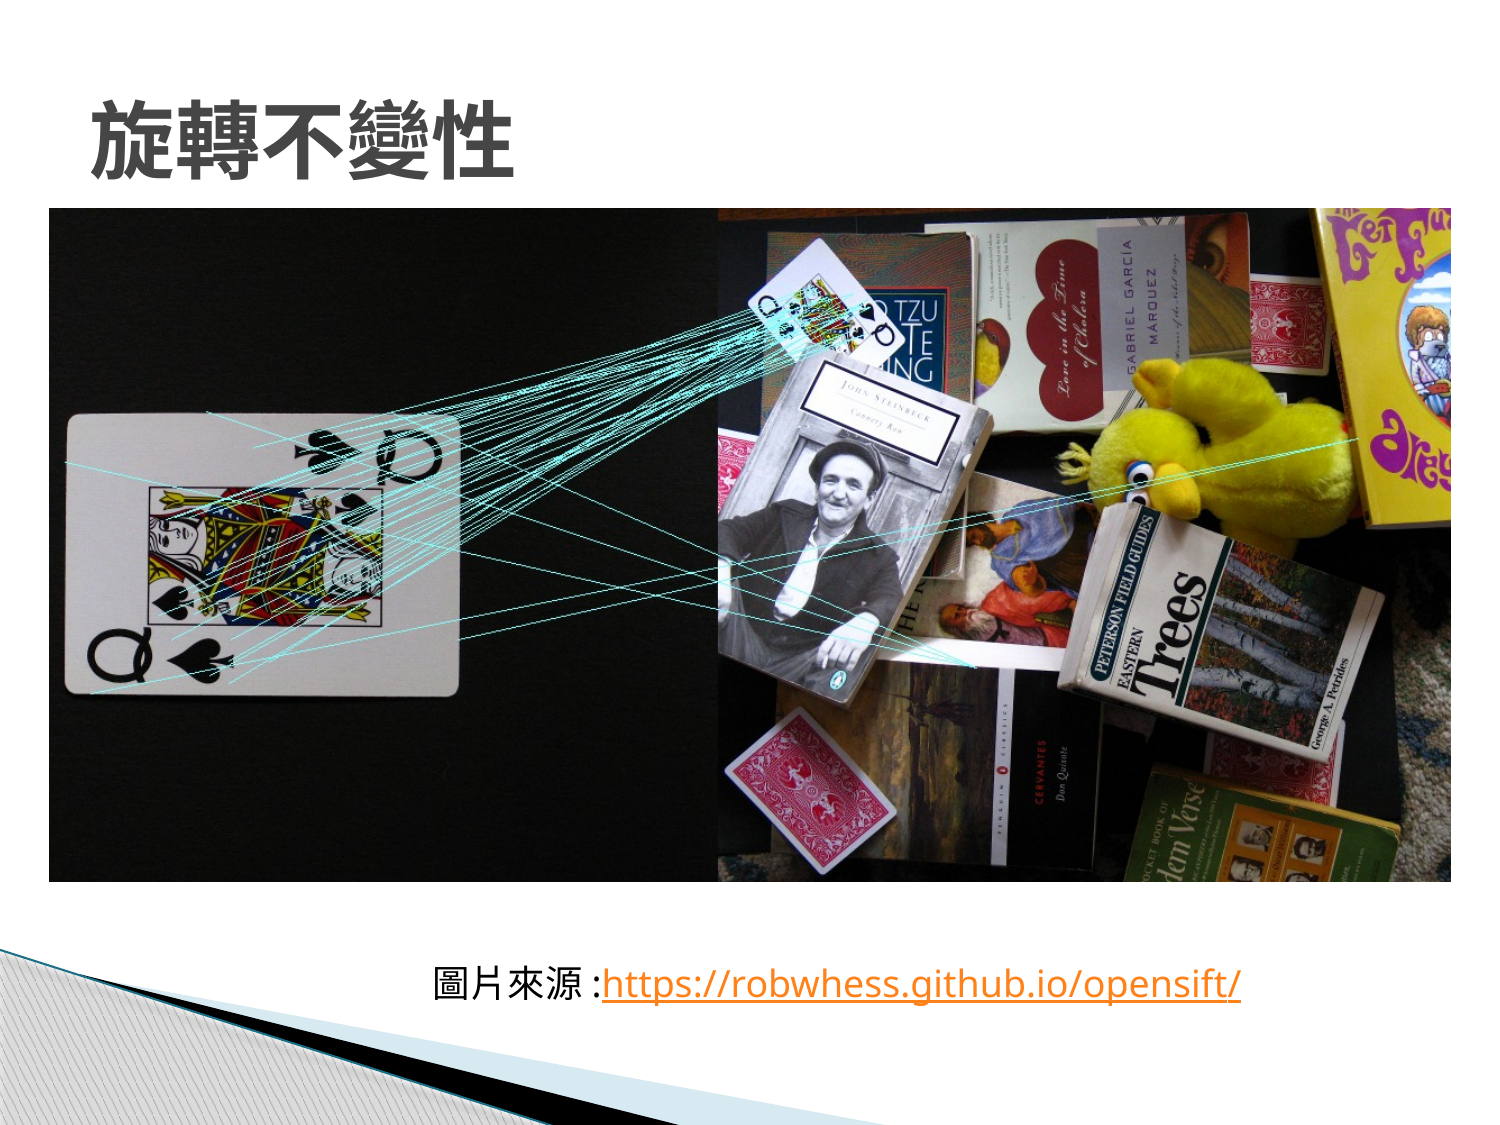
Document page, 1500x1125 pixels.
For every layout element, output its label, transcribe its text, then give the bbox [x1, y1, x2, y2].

picture [48, 207, 1451, 882]
text_box 圖片來源:https://robwhess.github.io/opensift/ [417, 952, 1257, 1018]
title 旋轉不變性 [75, 45, 1425, 207]
